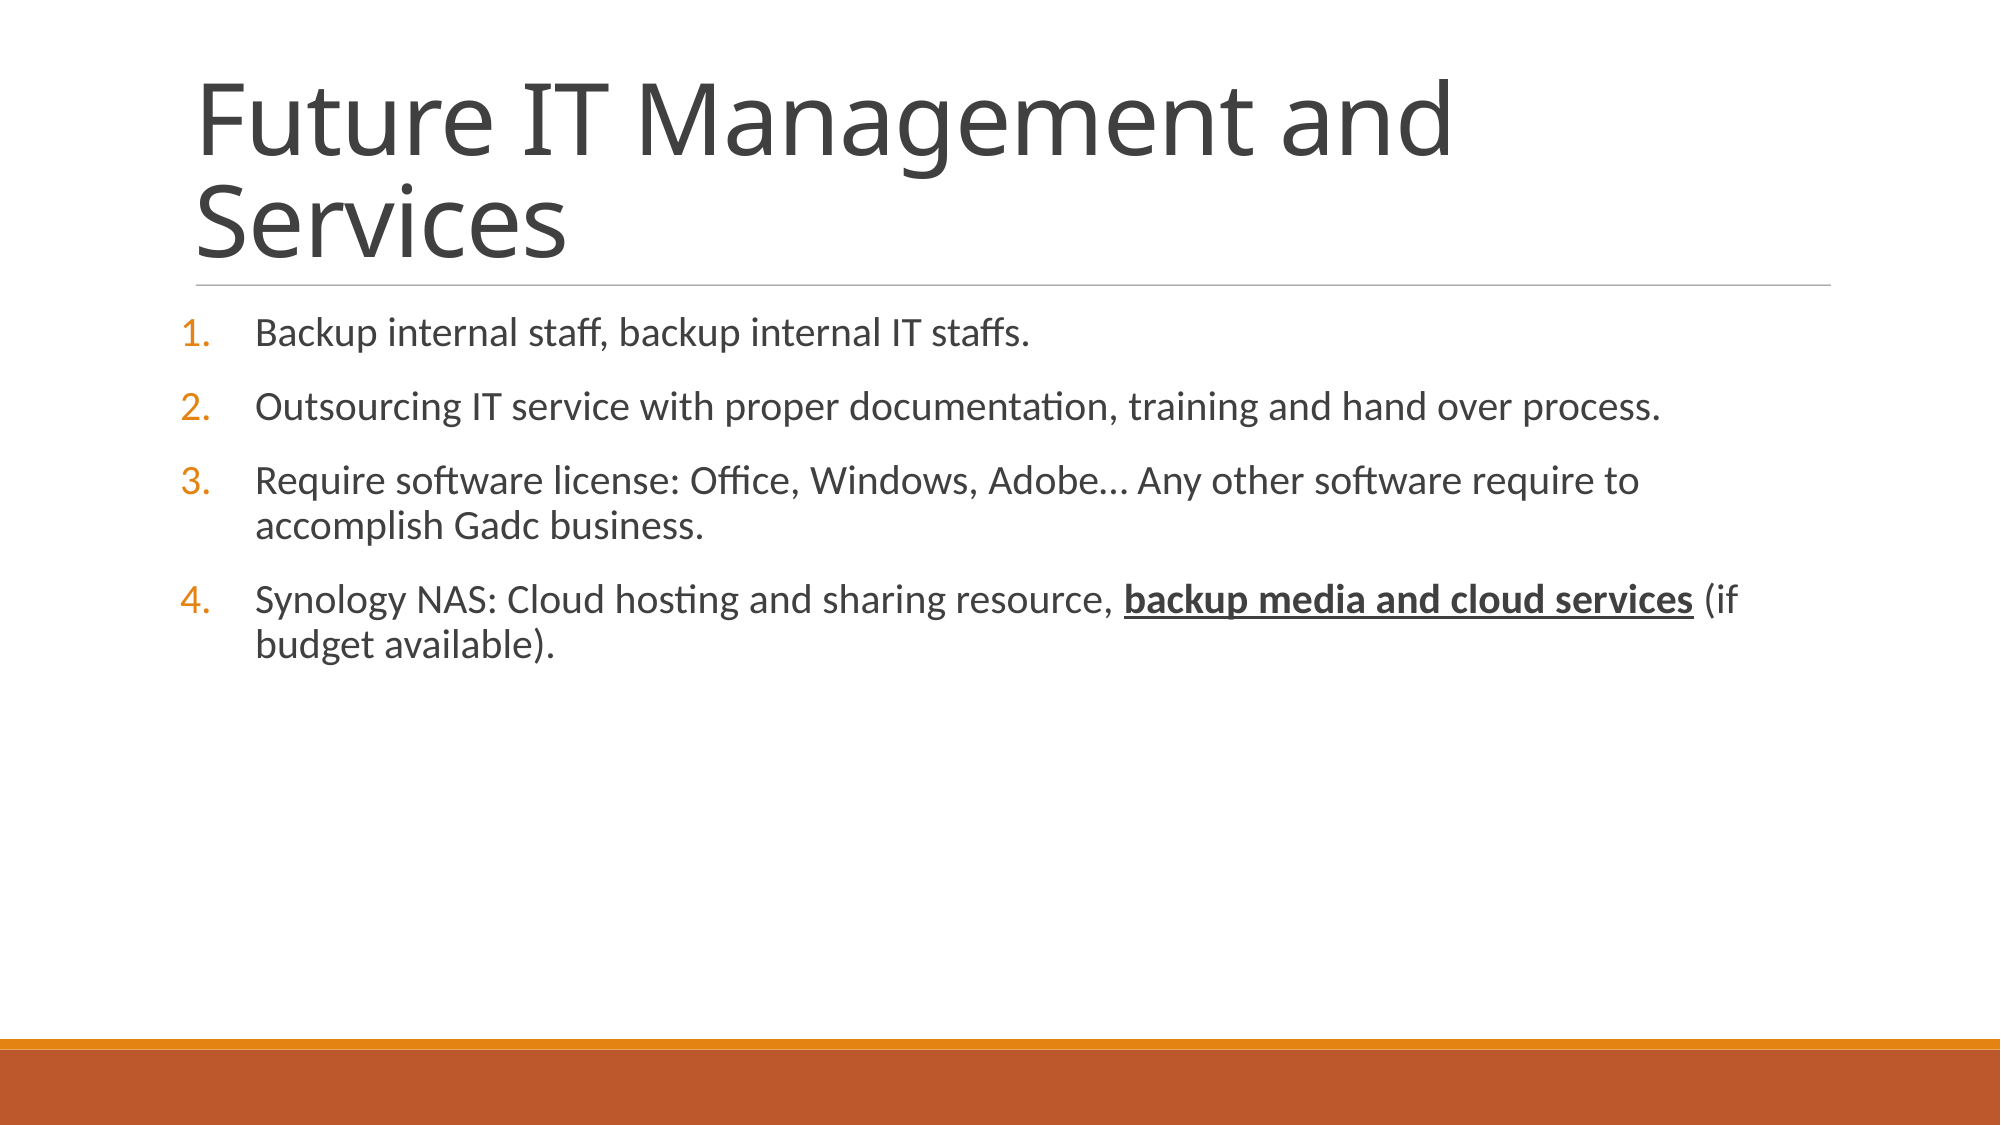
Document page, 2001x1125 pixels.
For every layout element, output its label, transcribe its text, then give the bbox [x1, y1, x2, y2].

text_box Backup internal staff, backup internal IT staffs. Outsourcing IT service with proper documentation, training and hand over process. Require software license: Office, Windows, Adobe… Any other software require to accomplish Gadc business. Synology NAS: Cloud hosting and sharing resource, backup media and cloud services (if budget available). [179, 302, 1830, 963]
text_box Future IT Management and Services [179, 46, 1830, 285]
